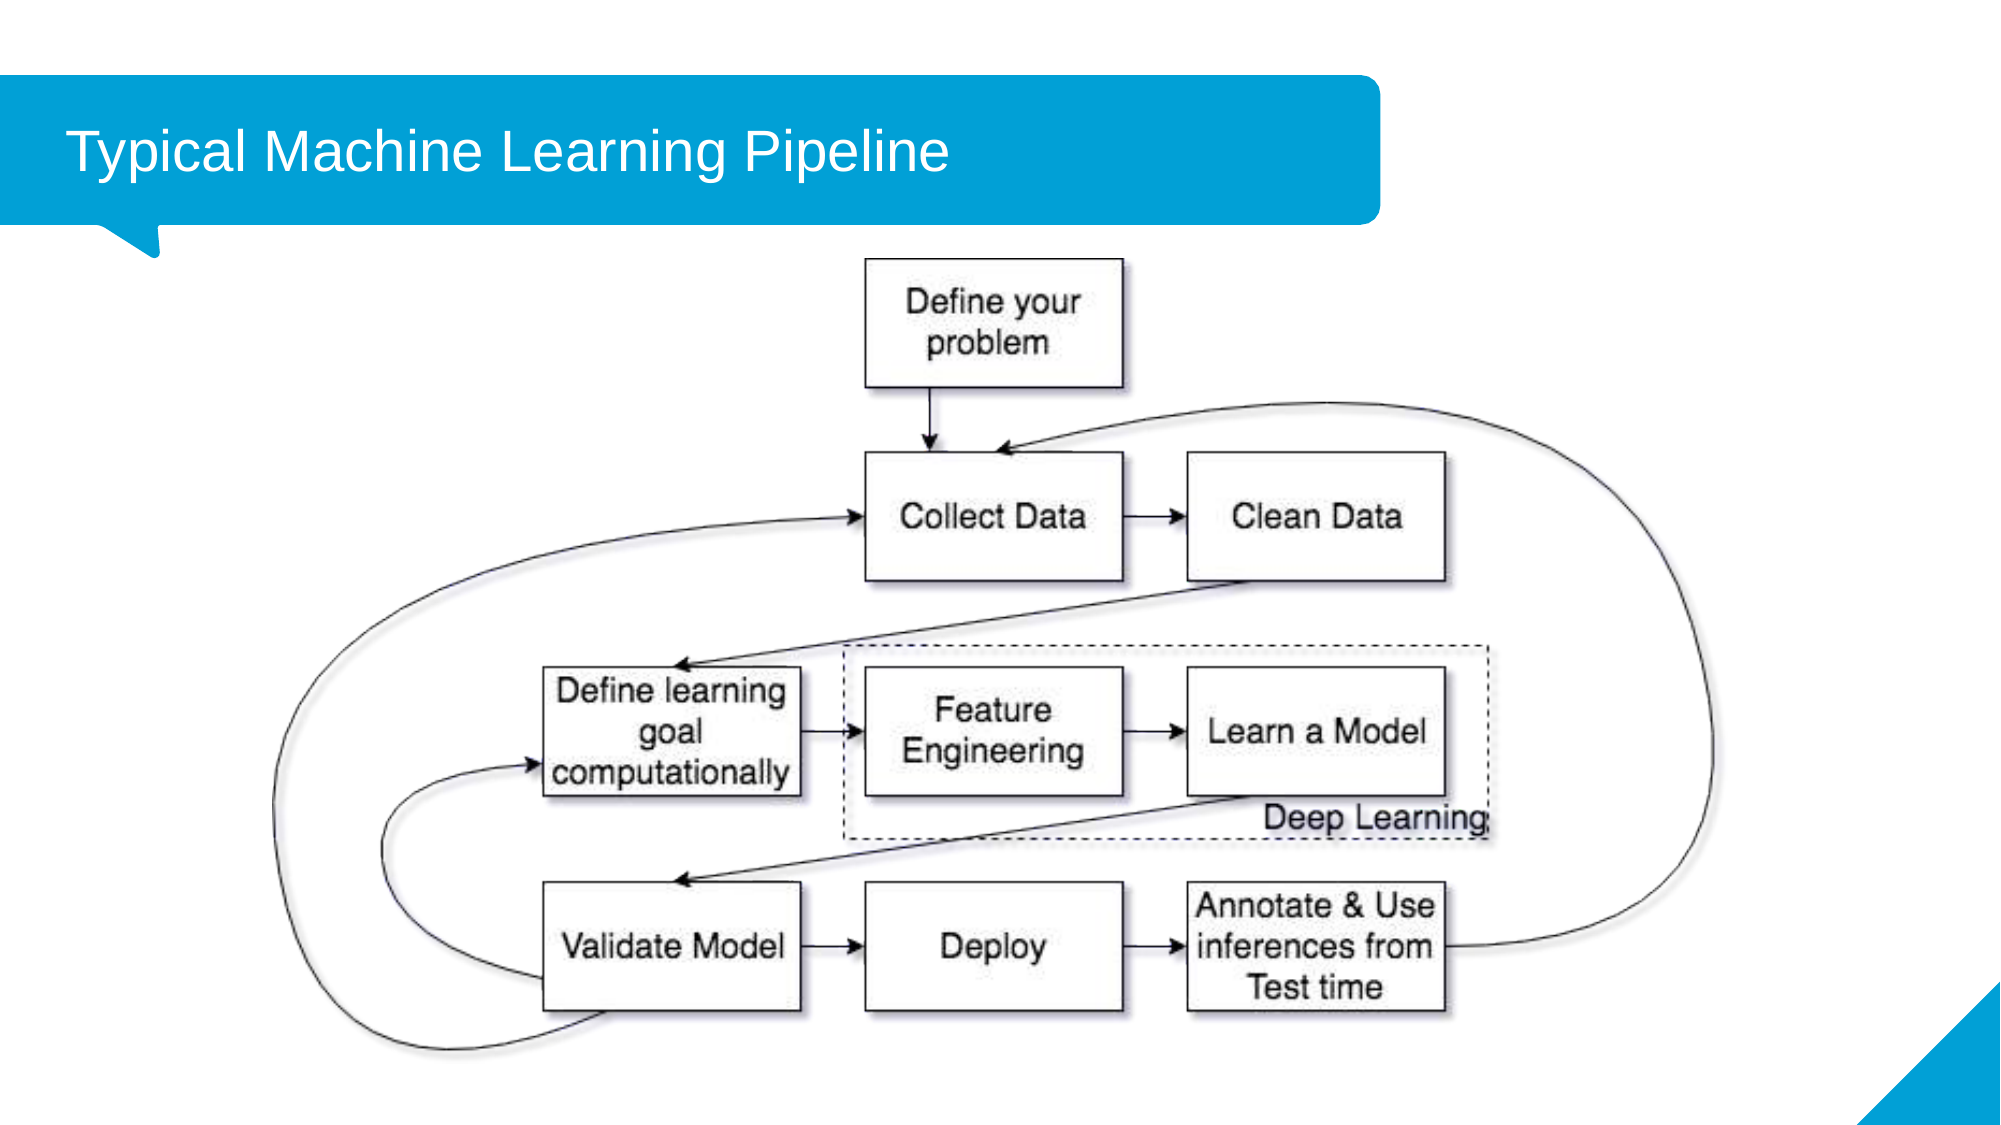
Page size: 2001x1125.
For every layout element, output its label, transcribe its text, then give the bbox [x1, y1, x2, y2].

text_box [272, 258, 1728, 1064]
text_box [1856, 981, 2000, 1125]
title Typical Machine Learning Pipeline [63, 111, 958, 186]
